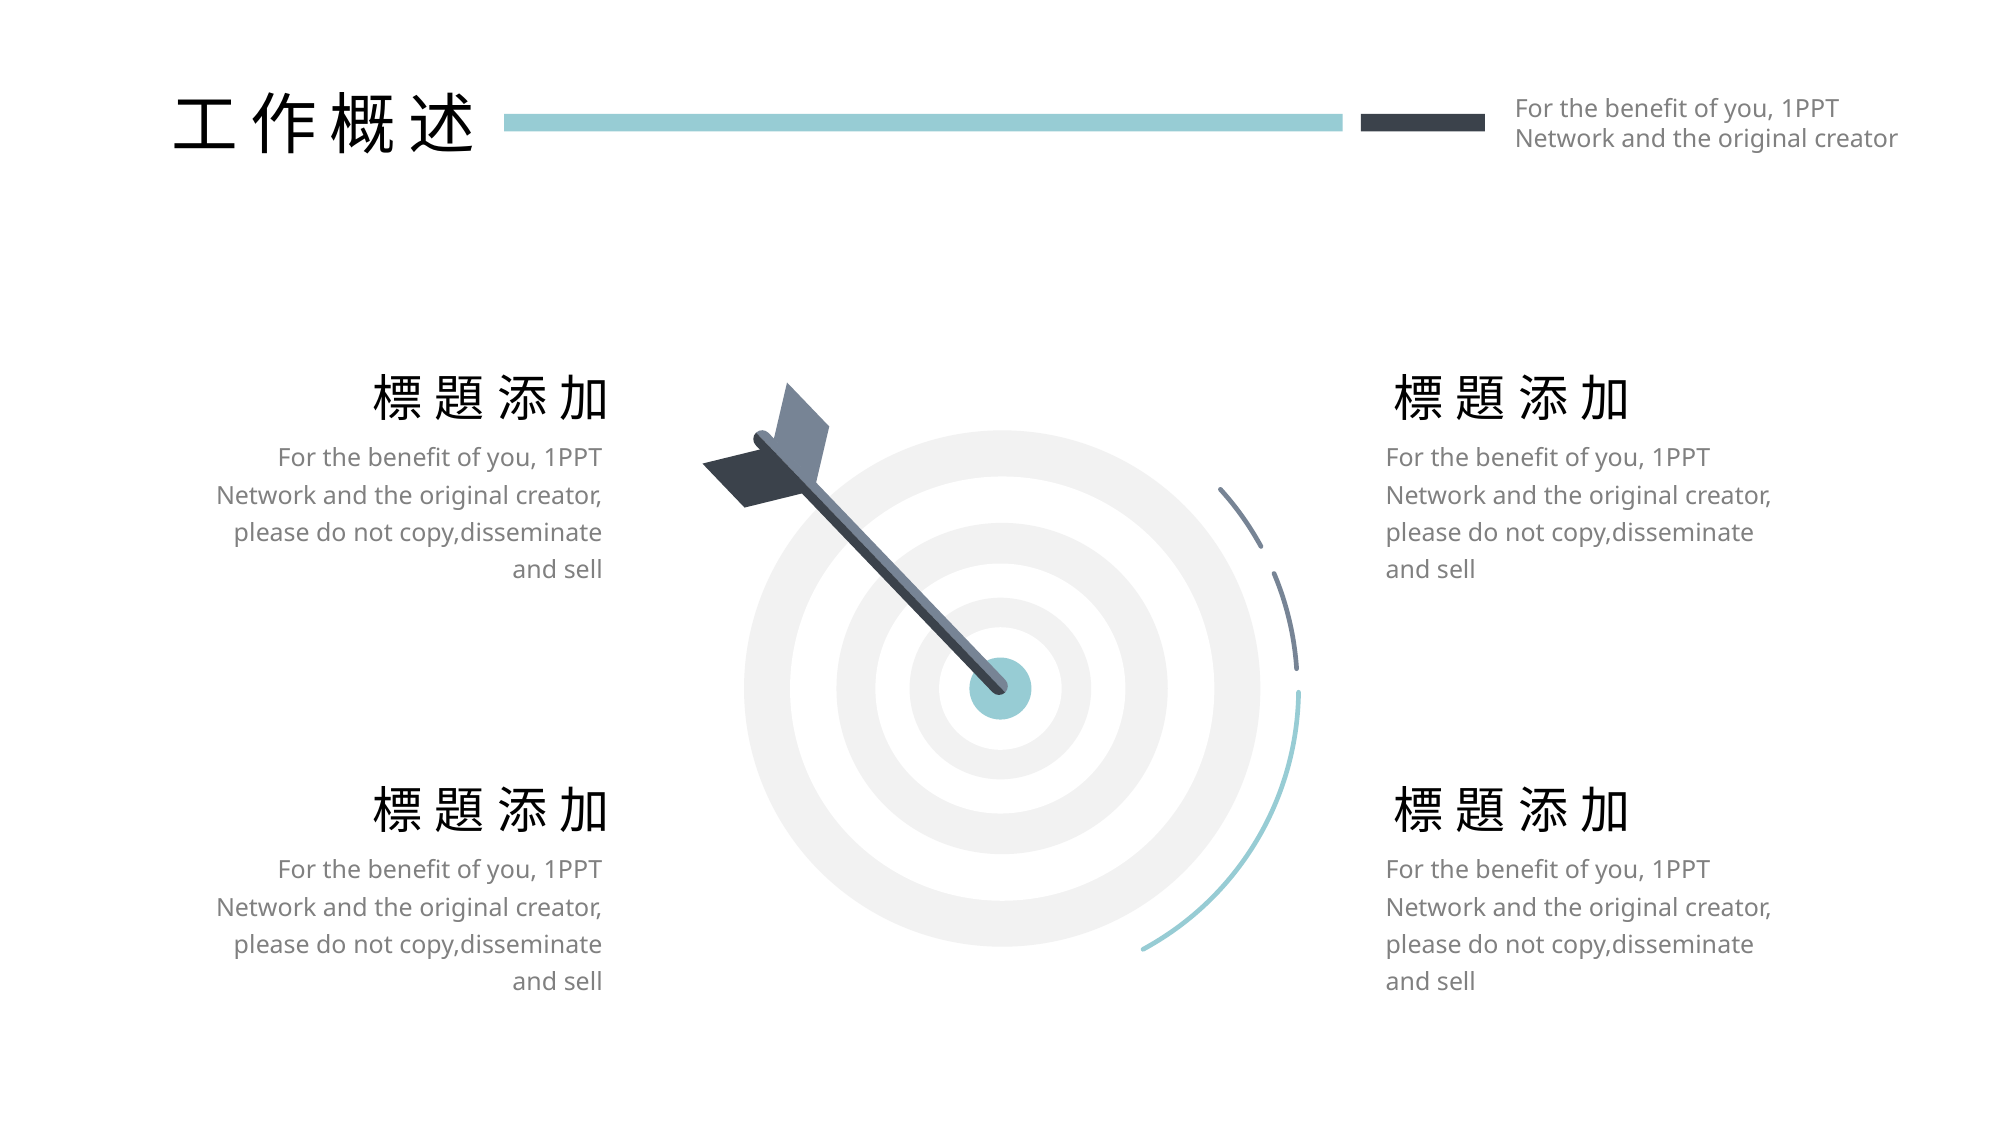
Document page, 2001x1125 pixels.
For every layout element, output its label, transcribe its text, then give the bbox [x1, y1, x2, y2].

text_box [1360, 113, 1486, 132]
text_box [183, 771, 633, 1006]
text_box For the benefit of you, 1PPT Network and the original creator [1500, 84, 1940, 160]
text_box [503, 113, 1344, 132]
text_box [1370, 771, 1806, 1006]
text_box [704, 370, 1299, 985]
text_box 工作概述 [156, 74, 491, 170]
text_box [1370, 359, 1806, 594]
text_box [183, 359, 633, 594]
